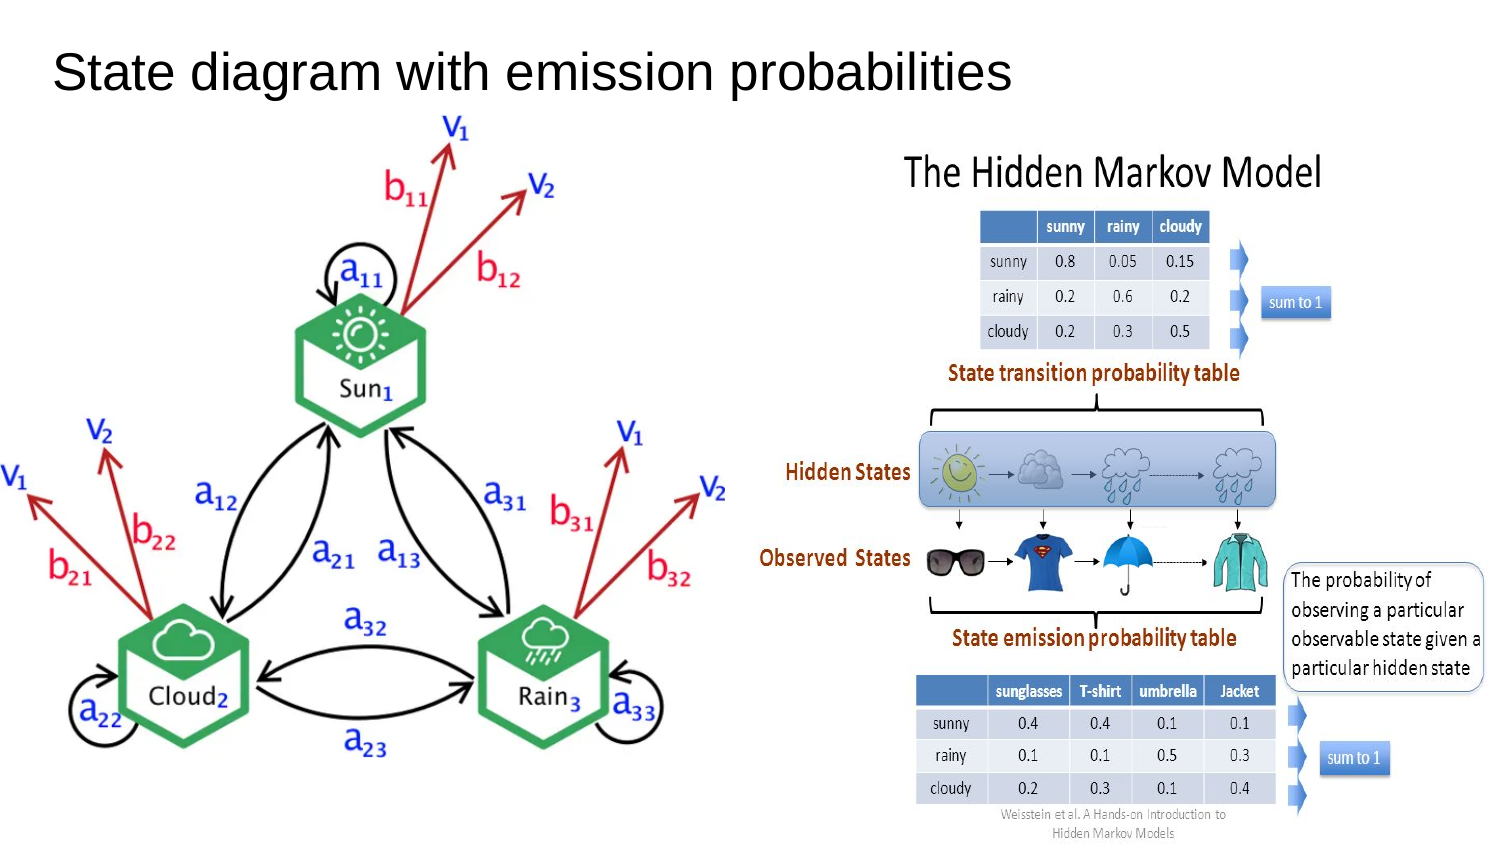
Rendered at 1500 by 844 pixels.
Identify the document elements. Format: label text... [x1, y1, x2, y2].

title State diagram with emission probabilities [37, 21, 1436, 114]
picture [0, 115, 1500, 844]
